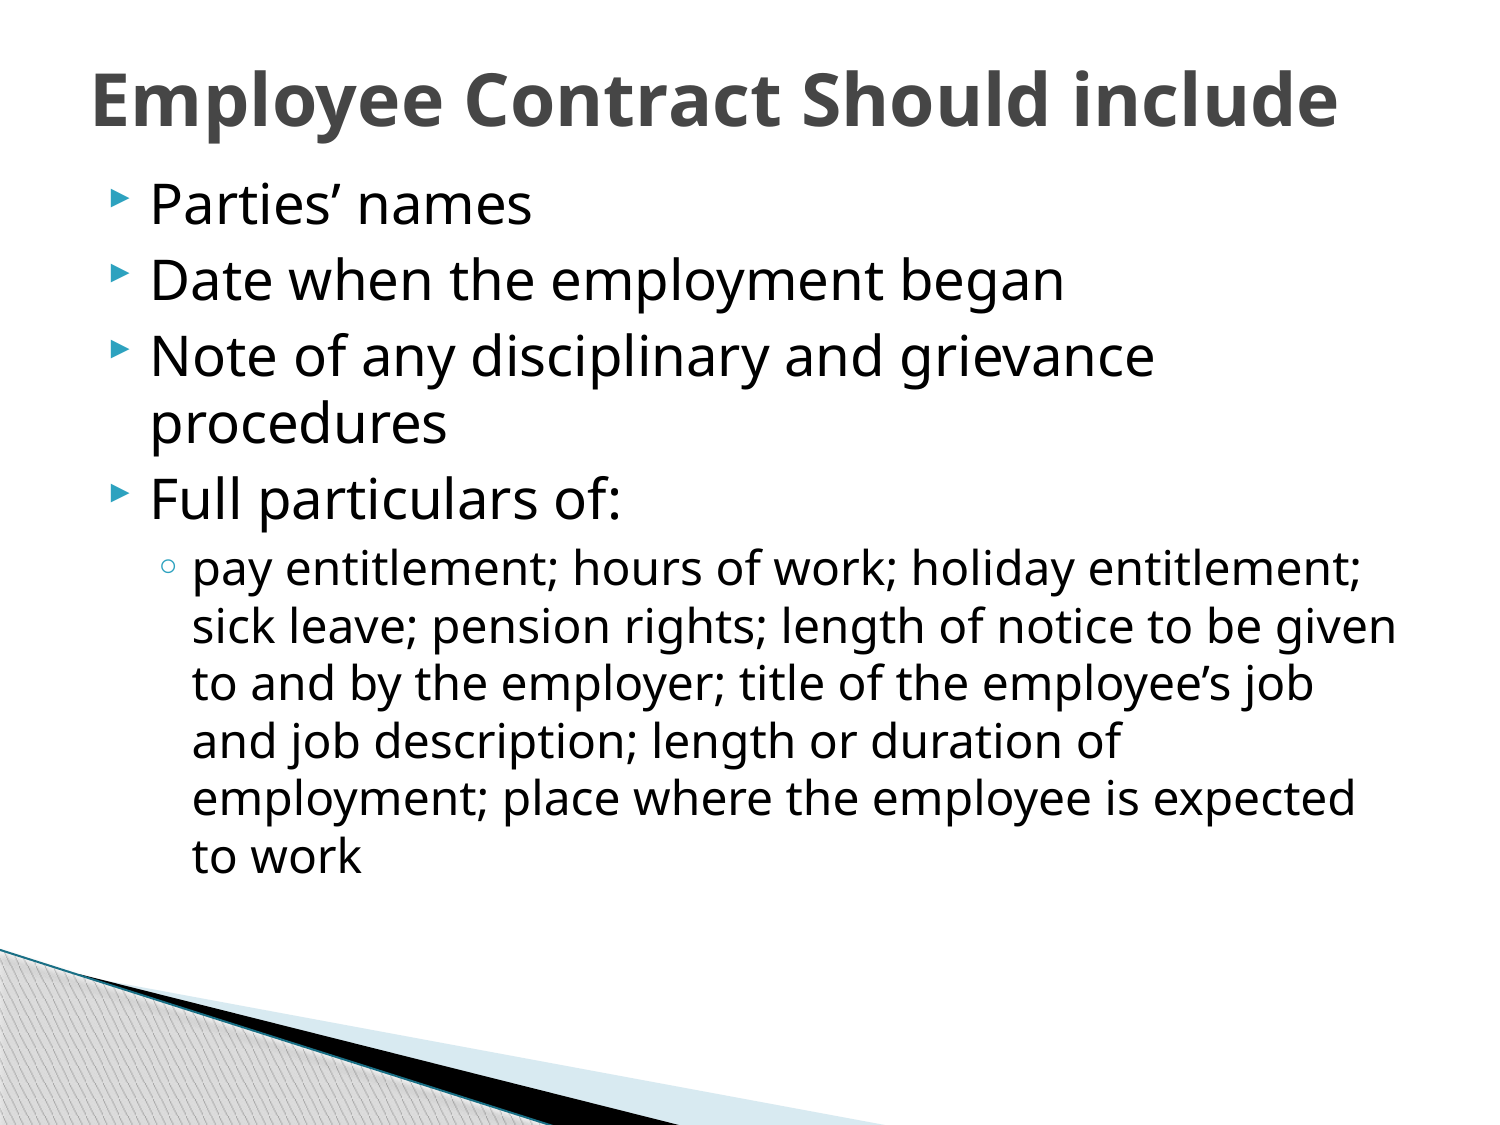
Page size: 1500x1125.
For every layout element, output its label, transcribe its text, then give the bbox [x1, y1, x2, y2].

list Parties’ names Date when the employment began Note of any disciplinary and grievance procedures Full particulars of: pay entitlement; hours of work; holiday entitlement; sick leave; pension rights; length of notice to be given to and by the employer; title of the employee’s job and job description; length or duration of employment; place where the employee is expected to work [75, 160, 1425, 1059]
title Employee Contract Should include [75, 45, 1425, 149]
